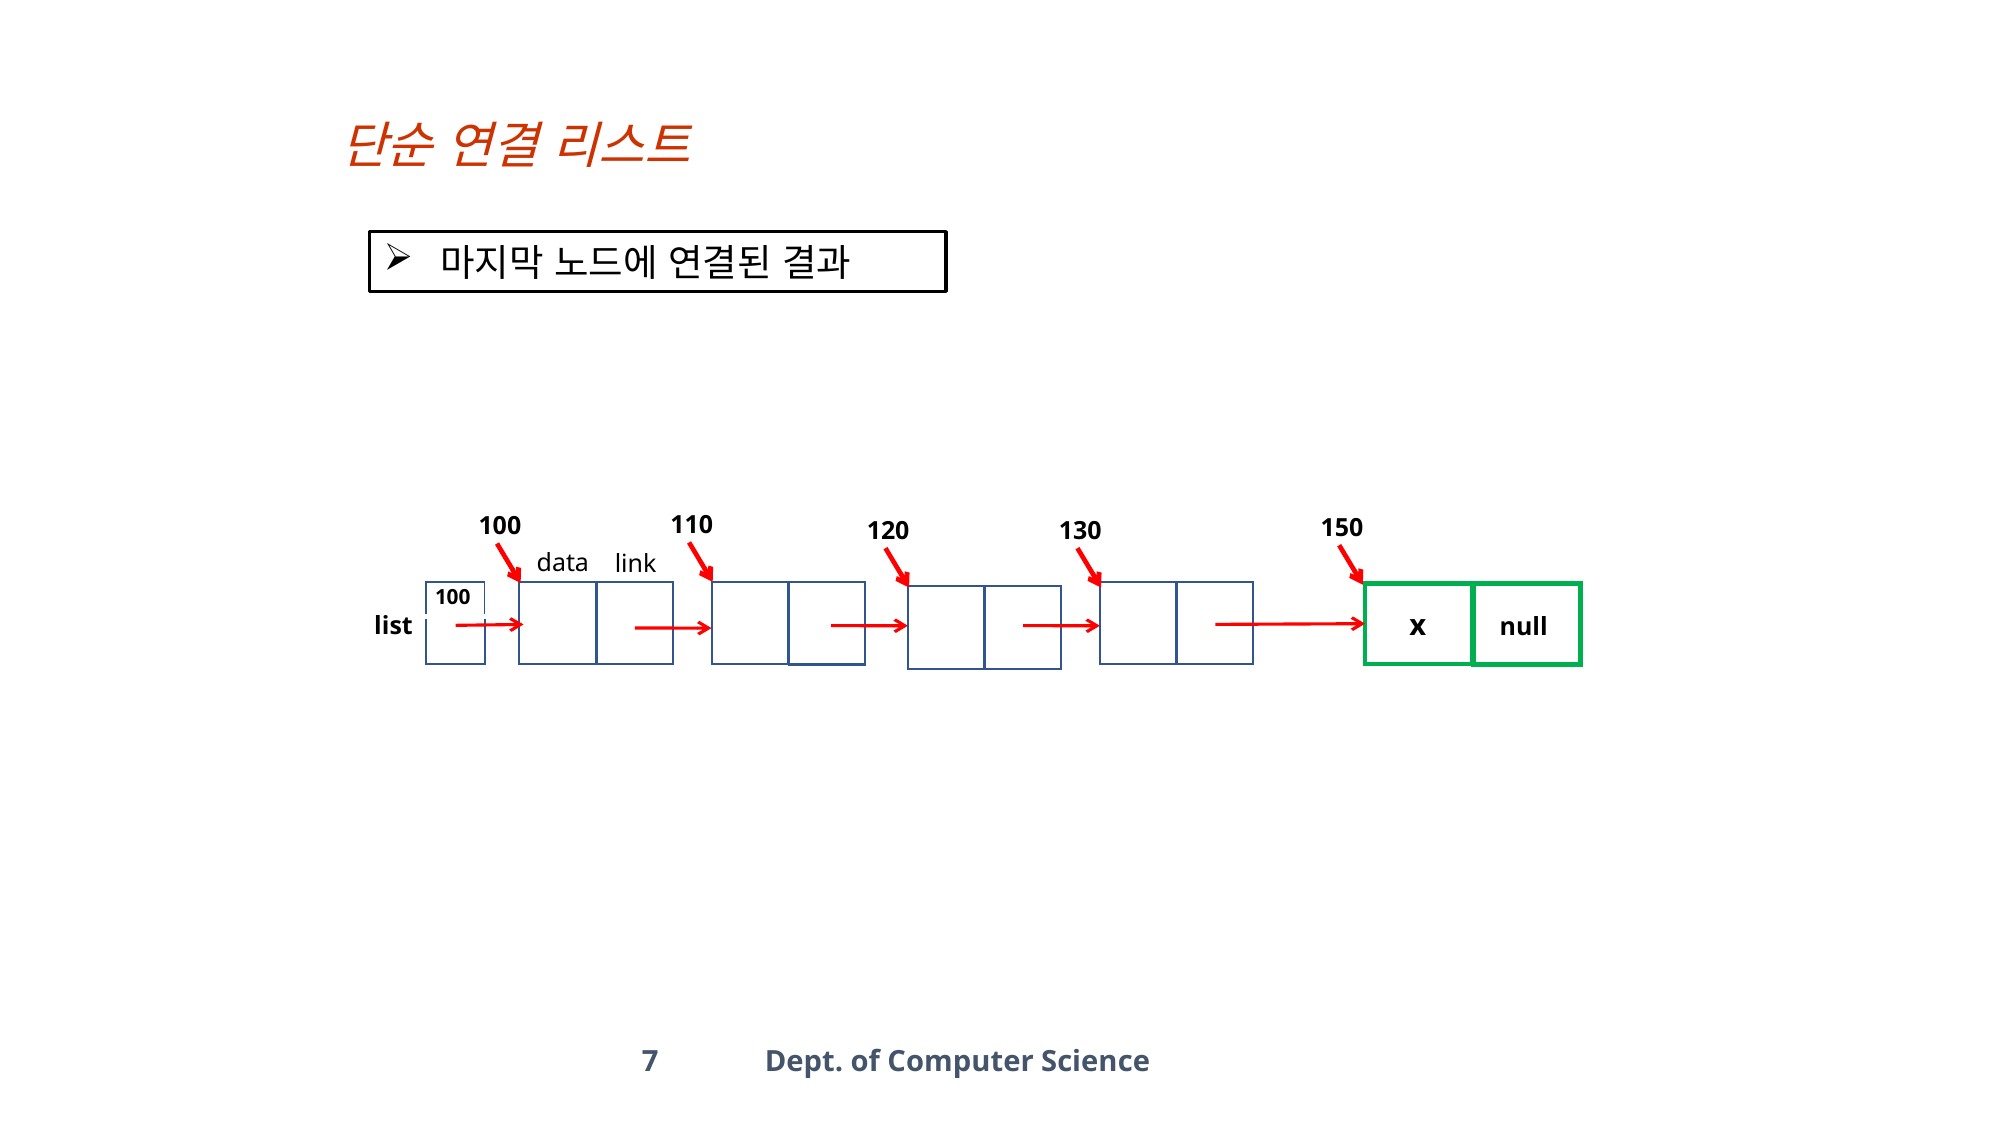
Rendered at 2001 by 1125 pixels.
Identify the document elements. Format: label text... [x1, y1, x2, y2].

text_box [907, 586, 1062, 669]
text_box 110 [655, 501, 750, 547]
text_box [1365, 583, 1581, 665]
text_box link [600, 540, 672, 581]
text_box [1099, 581, 1254, 665]
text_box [1077, 548, 1102, 588]
text_box 100 [420, 576, 487, 617]
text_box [885, 548, 910, 588]
text_box 100 [463, 502, 558, 548]
text_box list [359, 602, 428, 647]
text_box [688, 542, 713, 582]
slide_number 7 [348, 1035, 670, 1095]
text_box 150 [1305, 504, 1400, 549]
text_box 단순 연결 리스트 [303, 113, 1654, 183]
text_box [519, 581, 673, 665]
footer Dept. of Computer Science [670, 1035, 1246, 1095]
text_box 마지막 노드에 연결된 결과 [369, 231, 947, 292]
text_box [1339, 545, 1363, 585]
text_box [425, 617, 486, 665]
text_box 120 [852, 507, 947, 552]
text_box data [521, 539, 604, 581]
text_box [496, 543, 521, 584]
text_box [711, 581, 866, 665]
list [329, 200, 1702, 1011]
text_box 130 [1044, 507, 1139, 552]
